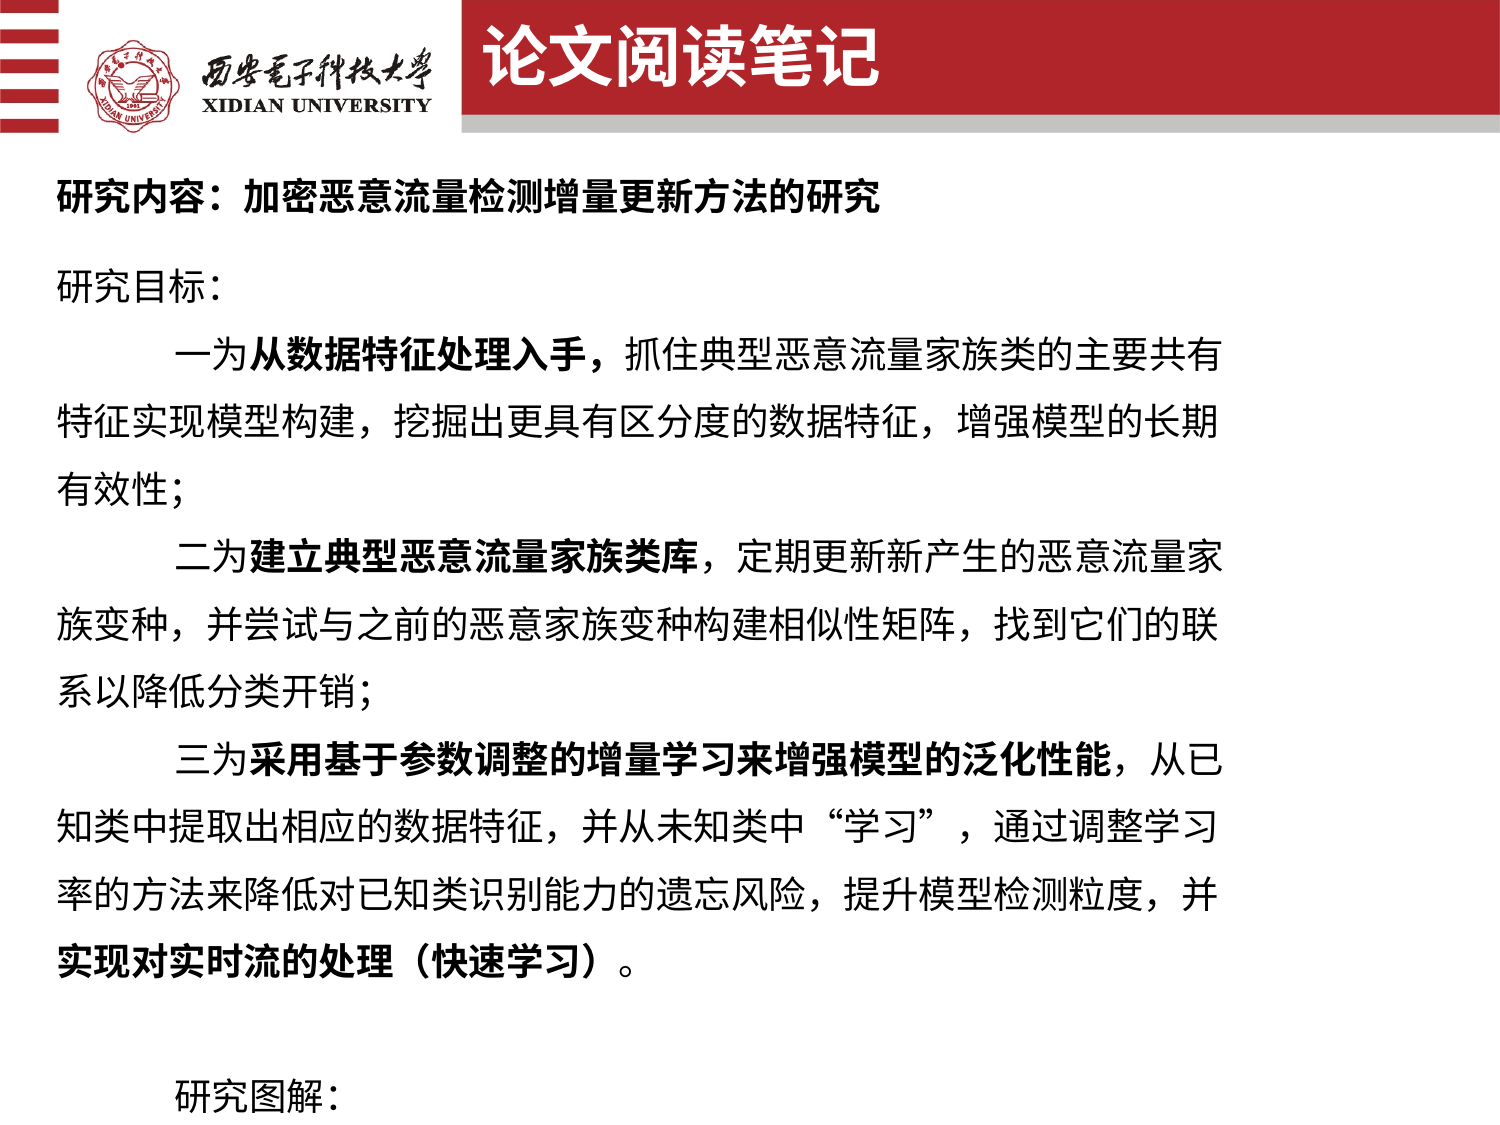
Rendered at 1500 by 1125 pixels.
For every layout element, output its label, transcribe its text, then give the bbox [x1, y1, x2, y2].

picture [0, 0, 1500, 1125]
text_box 论文阅读笔记 [466, 7, 1105, 102]
text_box 研究内容：加密恶意流量检测增量更新方法的研究 研究目标： 一为从数据特征处理入手，抓住典型恶意流量家族类的主要共有特征实现模型构建，挖掘出更具有区分度的数据特征，增强模型的长期有效性； 二为建立典型恶意流量家族类库，定期更新新产生的恶意流量家族变种，并尝试与之前的恶意家族变种构建相似性矩阵，找到它们的联系以降低分类开销； 三为采用基于参数调整的增量学习来增强模型的泛化性能，从已知类中提取出相应的数据特征，并从未知类中“学习”，通过调整学习率的方法来降低对已知类识别能力的遗忘风险，提升模型检测粒度，并实现对实时流的处理（快速学习）。 研究图解： [41, 165, 1258, 1125]
